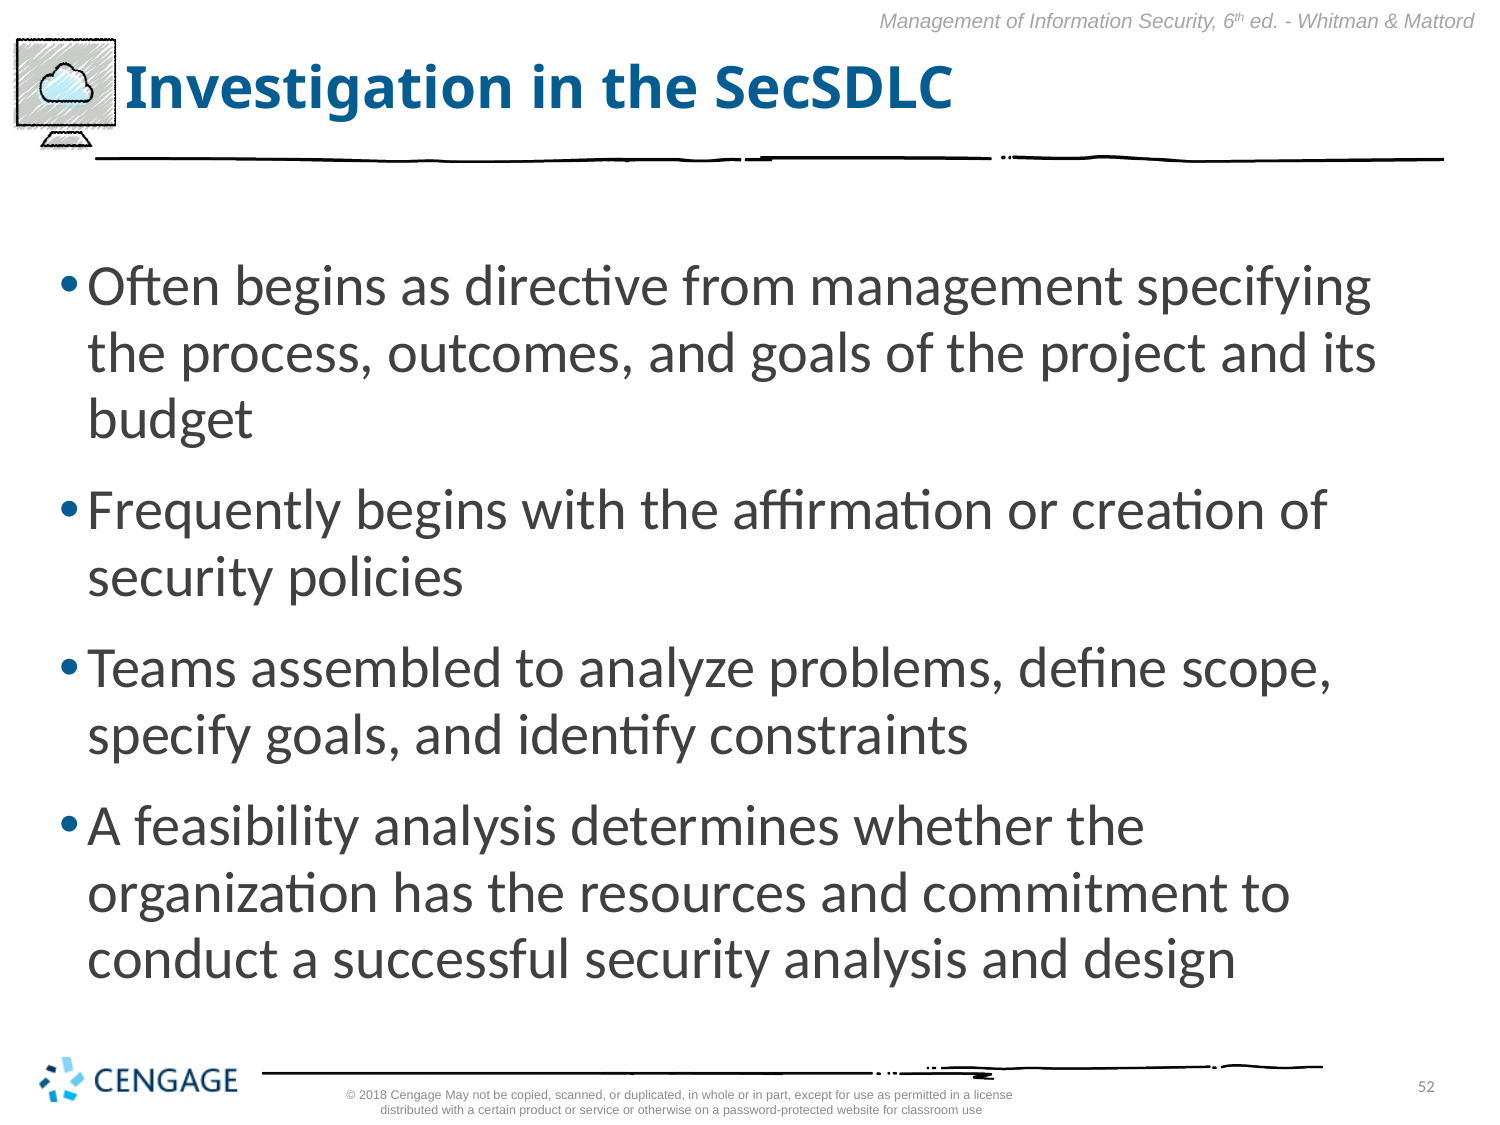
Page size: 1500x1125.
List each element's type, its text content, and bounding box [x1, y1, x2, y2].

picture [13, 36, 117, 151]
title Investigation in the SecSDLC [125, 60, 1442, 121]
picture [19, 1043, 250, 1115]
list Often begins as directive from management specifying the process, outcomes, and goals of the project and its budget Frequently begins with the affirmation or creation of security policies Teams assembled to analyze problems, define scope, specify goals, and identify constraints A feasibility analysis determines whether the organization has the resources and commitment to conduct a successful security analysis and design [59, 252, 1441, 1000]
picture [262, 1064, 1323, 1080]
picture [95, 155, 1444, 163]
